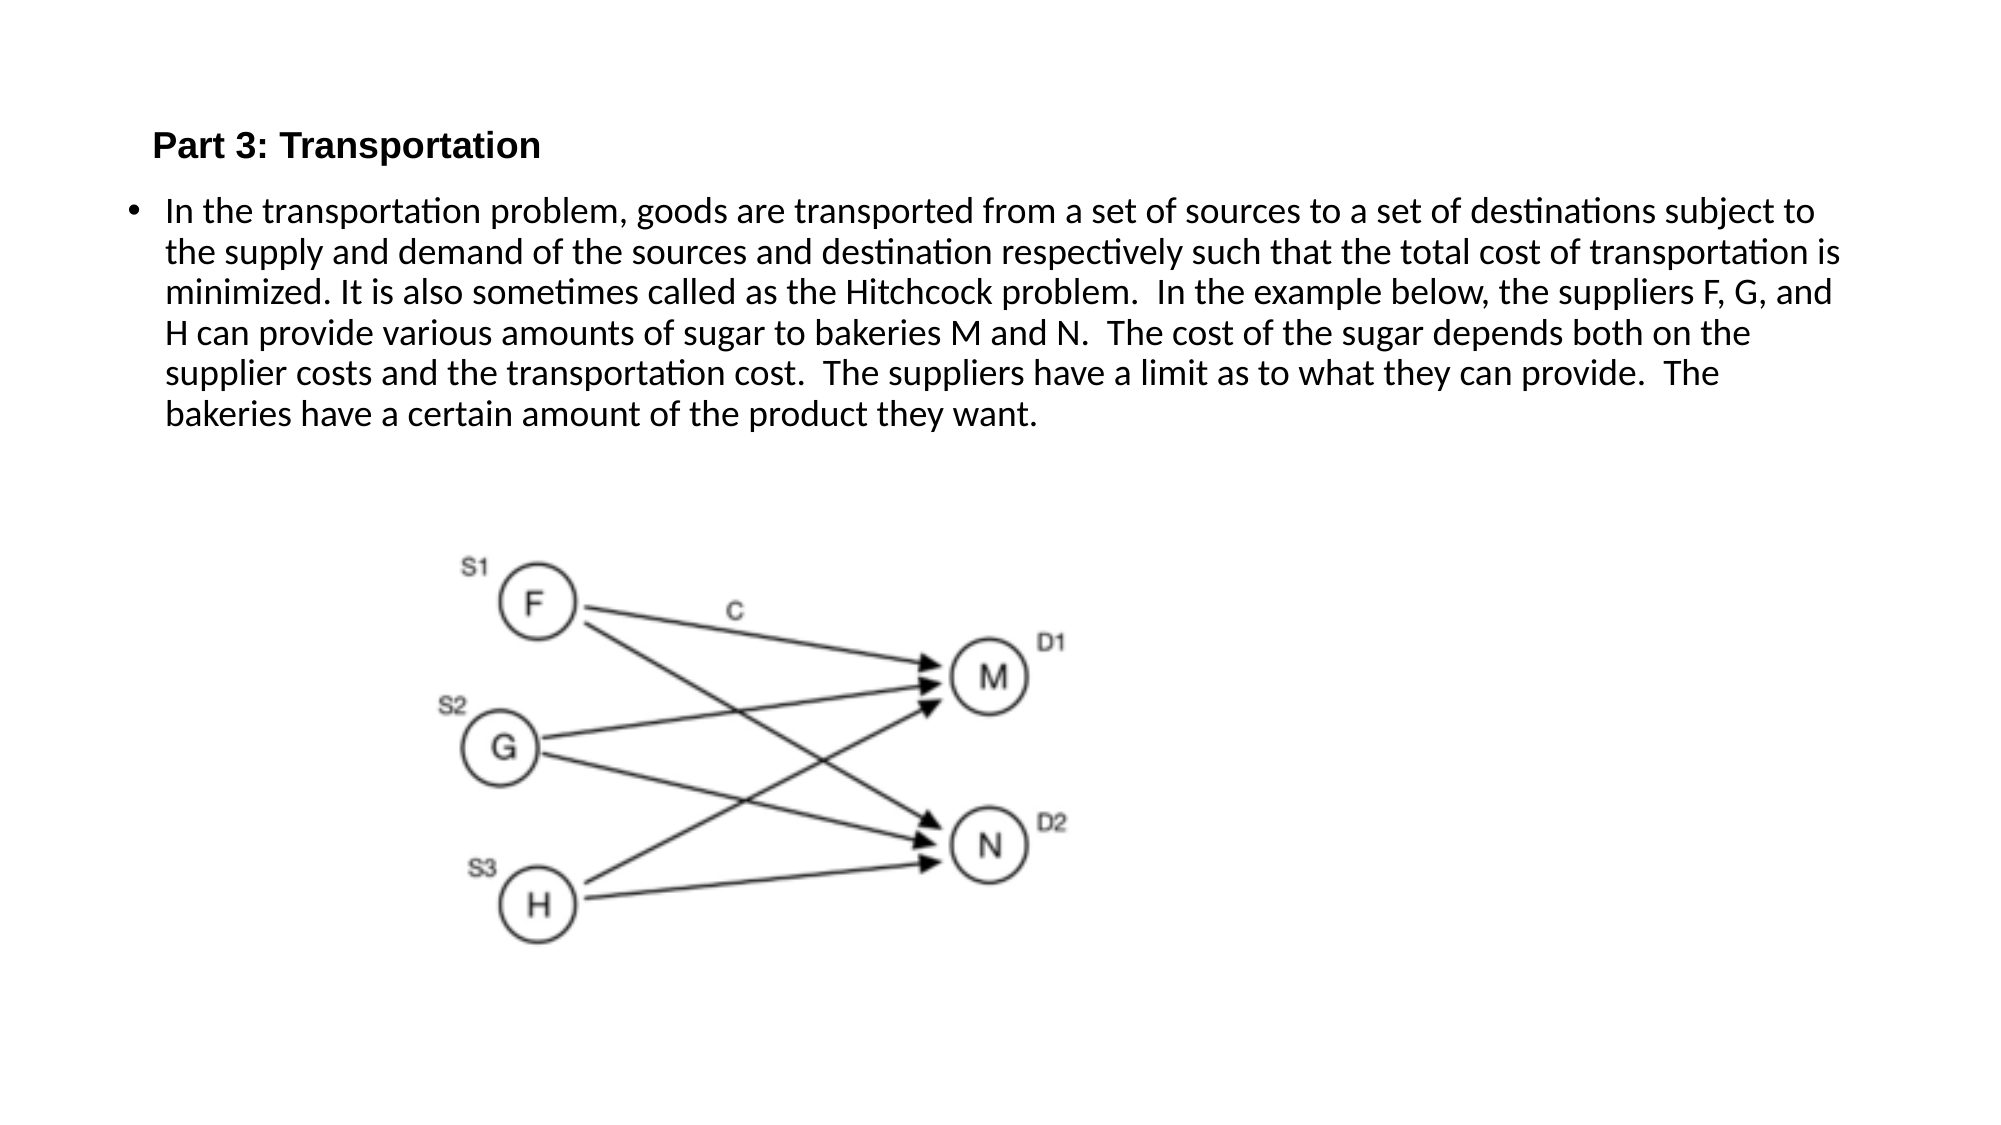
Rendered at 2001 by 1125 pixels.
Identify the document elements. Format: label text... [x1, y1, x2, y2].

list In the transportation problem, goods are transported from a set of sources to a set of destinations subject to the supply and demand of the sources and destination respectively such that the total cost of transportation is minimized. It is also sometimes called as the Hitchcock problem. In the example below, the suppliers F, G, and H can provide various amounts of sugar to bakeries M and N. The cost of the sugar depends both on the supplier costs and the transportation cost. The suppliers have a limit as to what they can provide. The bakeries have a certain amount of the product they want. [112, 184, 1863, 1014]
picture [422, 520, 1105, 950]
title Part 3: Transportation [137, 59, 1863, 184]
